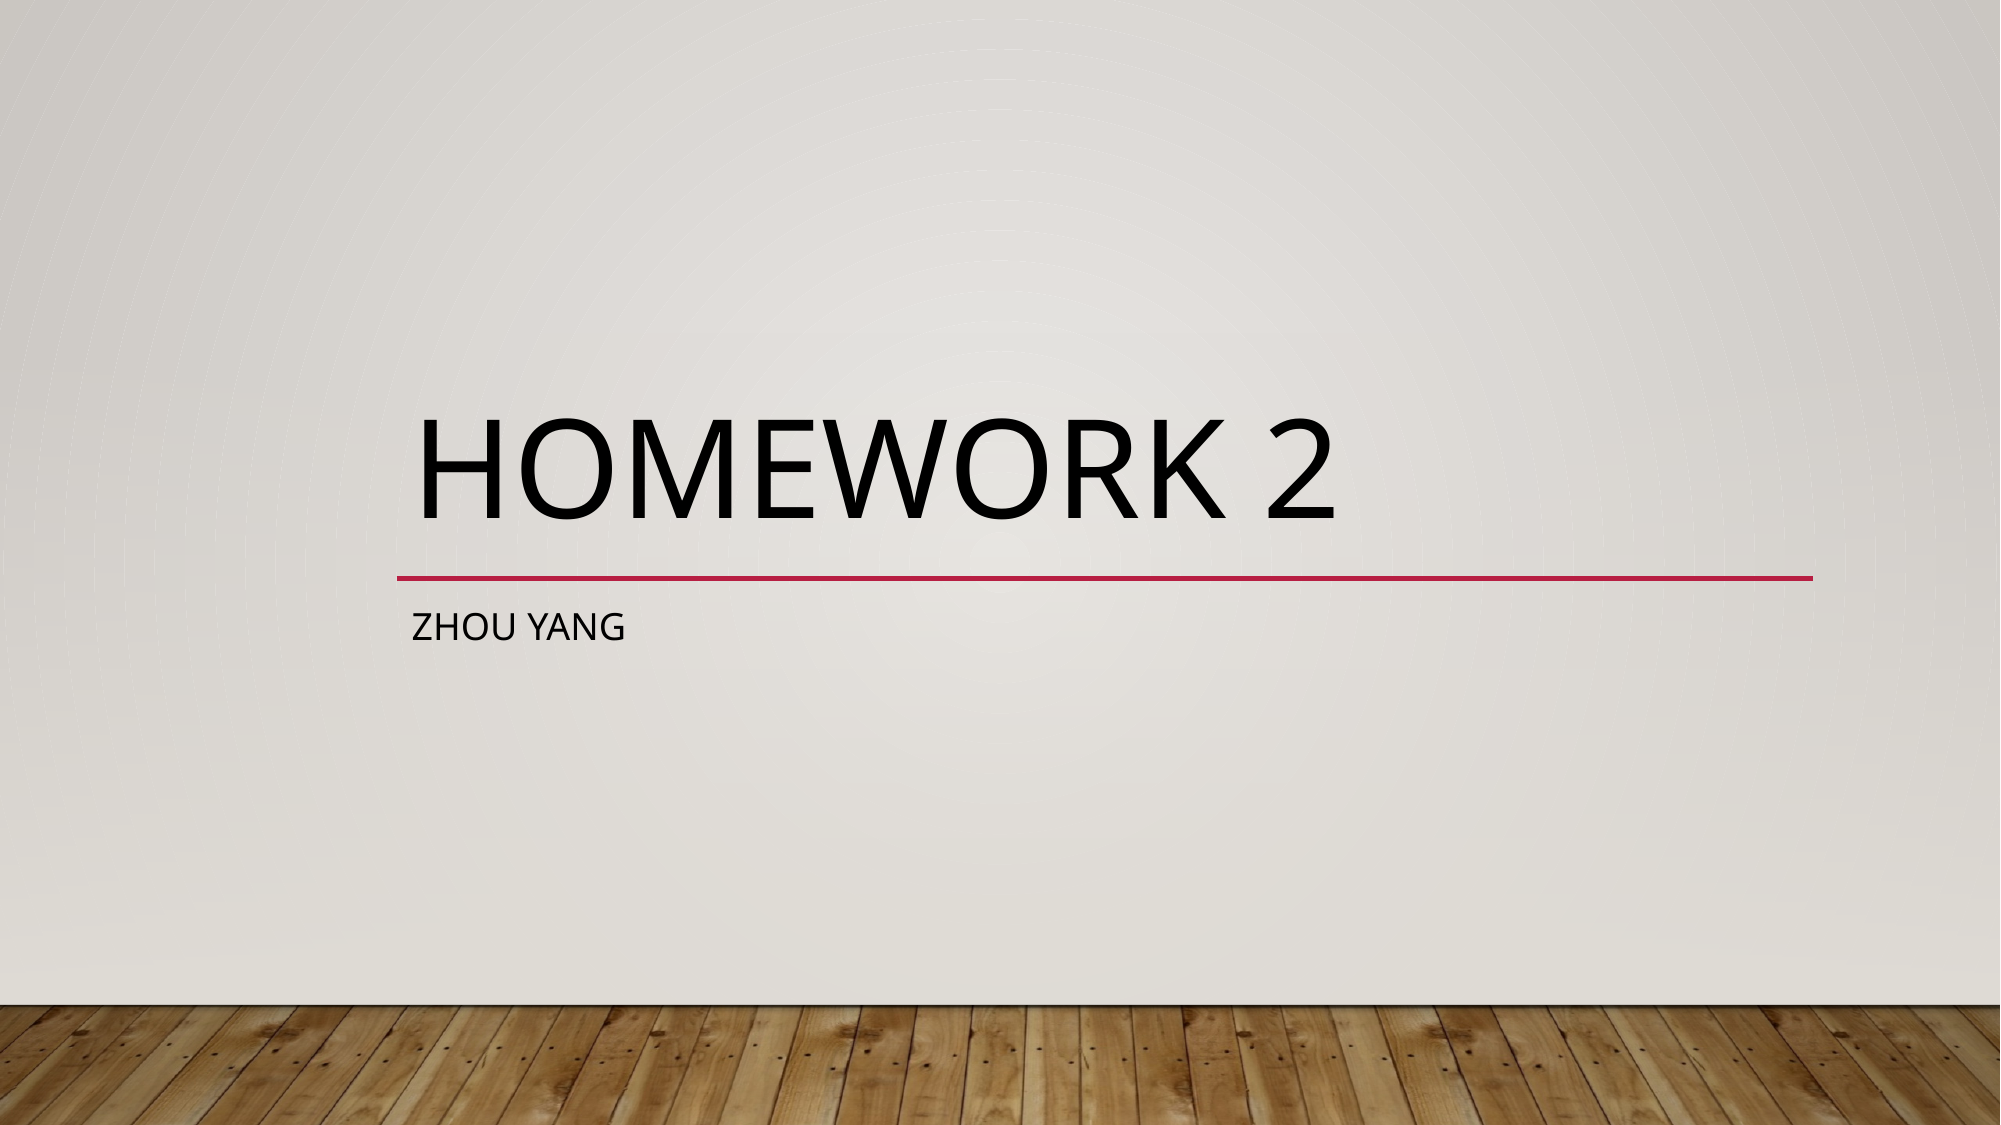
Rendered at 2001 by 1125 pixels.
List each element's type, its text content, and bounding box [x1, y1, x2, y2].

subtitle Zhou Yang [396, 579, 1814, 740]
picture [0, 1005, 2000, 1125]
title Homework 2 [396, 131, 1814, 549]
